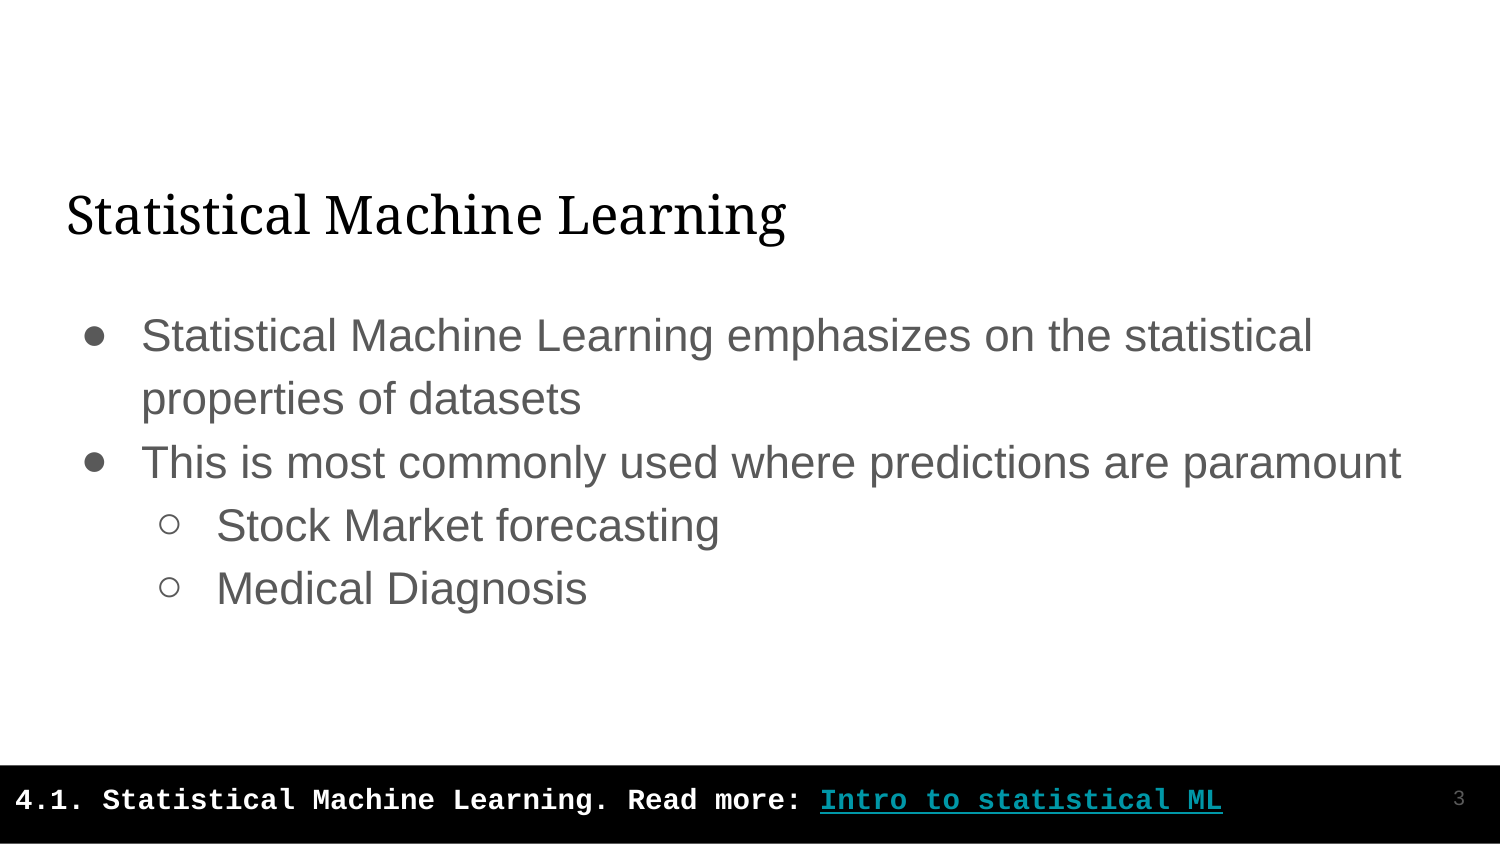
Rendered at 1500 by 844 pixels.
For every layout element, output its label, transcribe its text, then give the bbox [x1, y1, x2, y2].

list Statistical Machine Learning emphasizes on the statistical properties of datasets This is most commonly used where predictions are paramount Stock Market forecasting Medical Diagnosis [51, 282, 1449, 677]
text_box 4.1. Statistical Machine Learning. Read more: Intro to statistical ML [0, 765, 1500, 844]
title Statistical Machine Learning [51, 166, 1449, 261]
slide_number ‹#› [1389, 764, 1480, 830]
